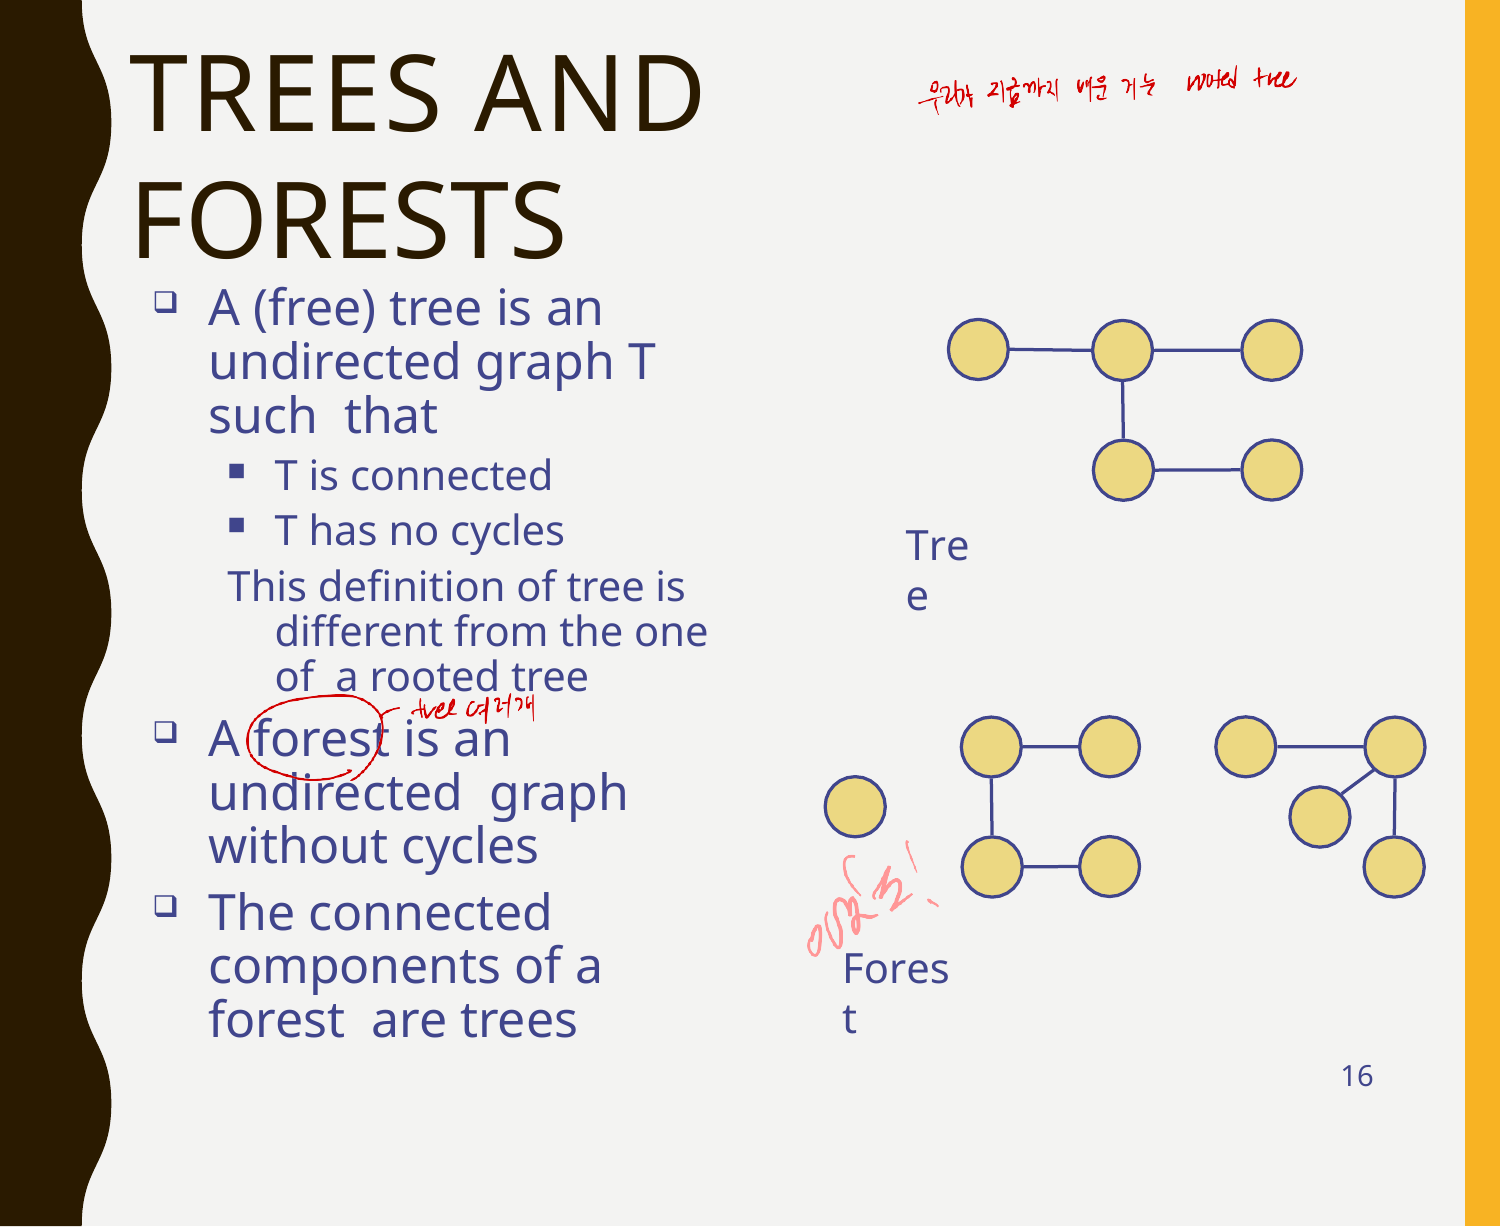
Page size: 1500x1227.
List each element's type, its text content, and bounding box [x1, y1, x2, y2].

picture [1077, 75, 1107, 102]
text_box Forest [840, 940, 958, 1043]
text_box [959, 715, 1142, 899]
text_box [946, 317, 1304, 502]
picture [1121, 73, 1155, 100]
text_box A (free) tree is an undirected graph T such that T is connected T has no cycles This definition of tree is different from the one of a rooted tree A forest is an undirected graph without cycles The connected components of a forest are trees [150, 274, 752, 1048]
picture [1253, 67, 1297, 88]
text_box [807, 774, 939, 958]
picture [411, 698, 457, 719]
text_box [1214, 715, 1427, 899]
text_box 16 [1334, 1055, 1379, 1093]
title Trees and Forests [127, 23, 856, 281]
picture [466, 693, 534, 724]
picture [246, 694, 401, 781]
picture [1187, 65, 1237, 91]
picture [918, 80, 973, 115]
text_box Tree [903, 516, 988, 619]
picture [987, 77, 1058, 108]
